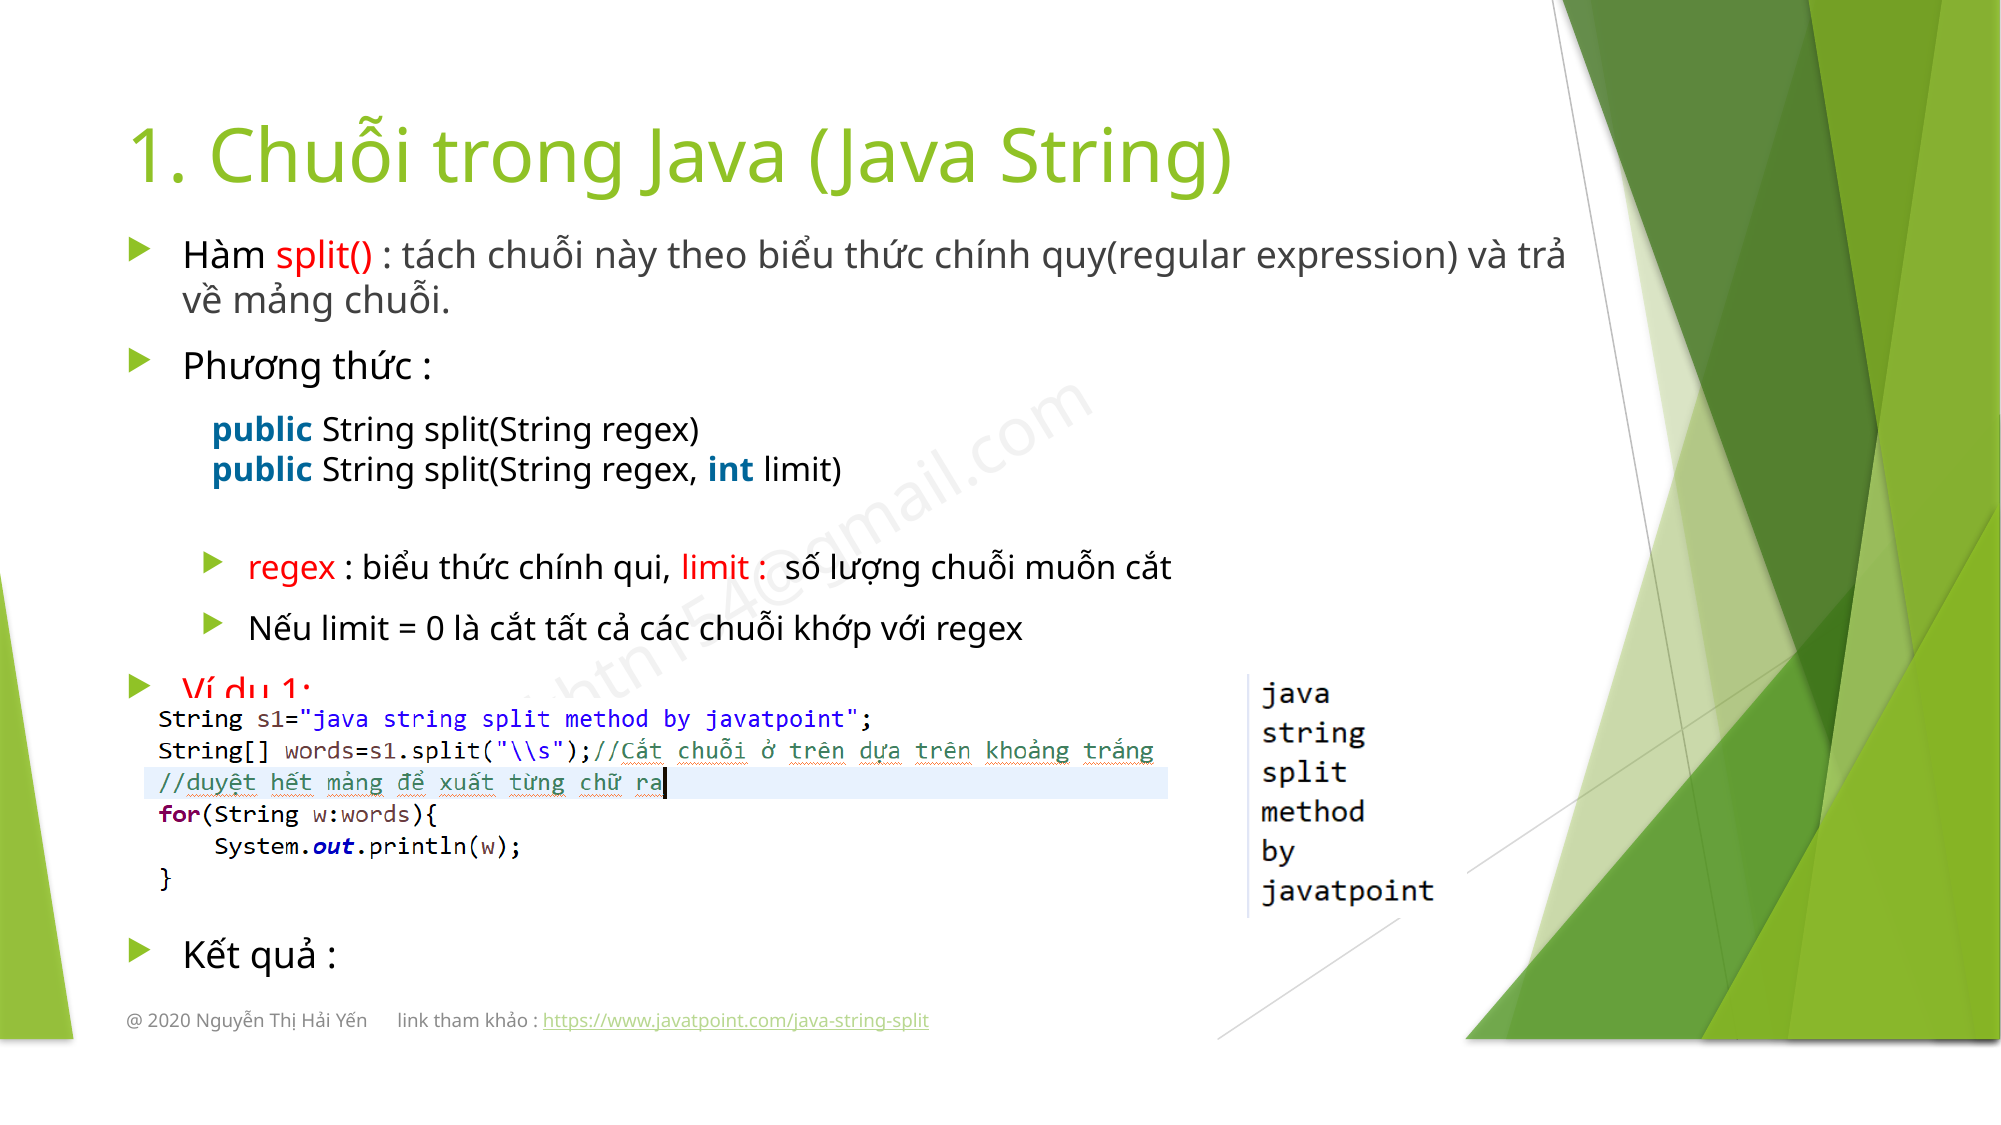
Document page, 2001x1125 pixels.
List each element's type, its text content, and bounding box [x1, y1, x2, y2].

list Hàm split() : tách chuỗi này theo biểu thức chính quy(regular expression) và trả về mảng chuỗi. Phương thức : regex : biểu thức chính qui, limit : số lượng chuỗi muỗn cắt Nếu limit = 0 là cắt tất cả các chuỗi khớp với regex Ví dụ 1: Kết quả : [111, 223, 1612, 992]
picture [1247, 673, 1467, 918]
footer @ 2020 Nguyễn Thị Hải Yến link tham khảo : https://www.javatpoint.com/java-string-split [111, 991, 1145, 1051]
text_box public String split(String regex) public String split(String regex, int limit) [211, 408, 920, 489]
title 1. Chuỗi trong Java (Java String) [111, 99, 1522, 216]
picture [143, 697, 1168, 894]
